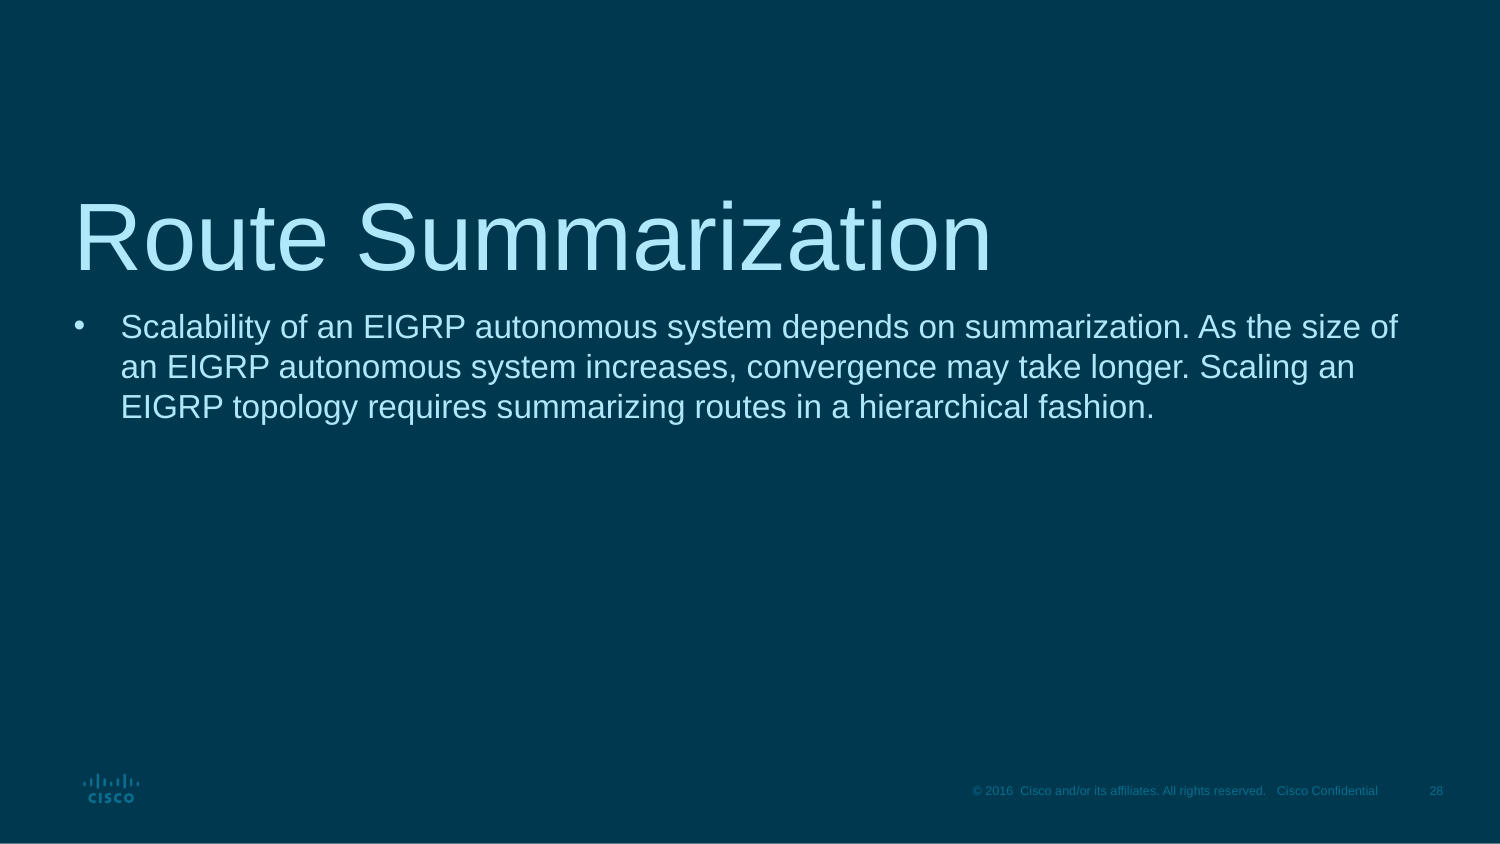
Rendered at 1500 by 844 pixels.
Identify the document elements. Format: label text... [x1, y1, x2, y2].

title Route Summarization [58, 76, 1306, 298]
text_box Scalability of an EIGRP autonomous system depends on summarization. As the size of an EIGRP autonomous system increases, convergence may take longer. Scaling an EIGRP topology requires summarizing routes in a hierarchical fashion. [58, 298, 1417, 433]
